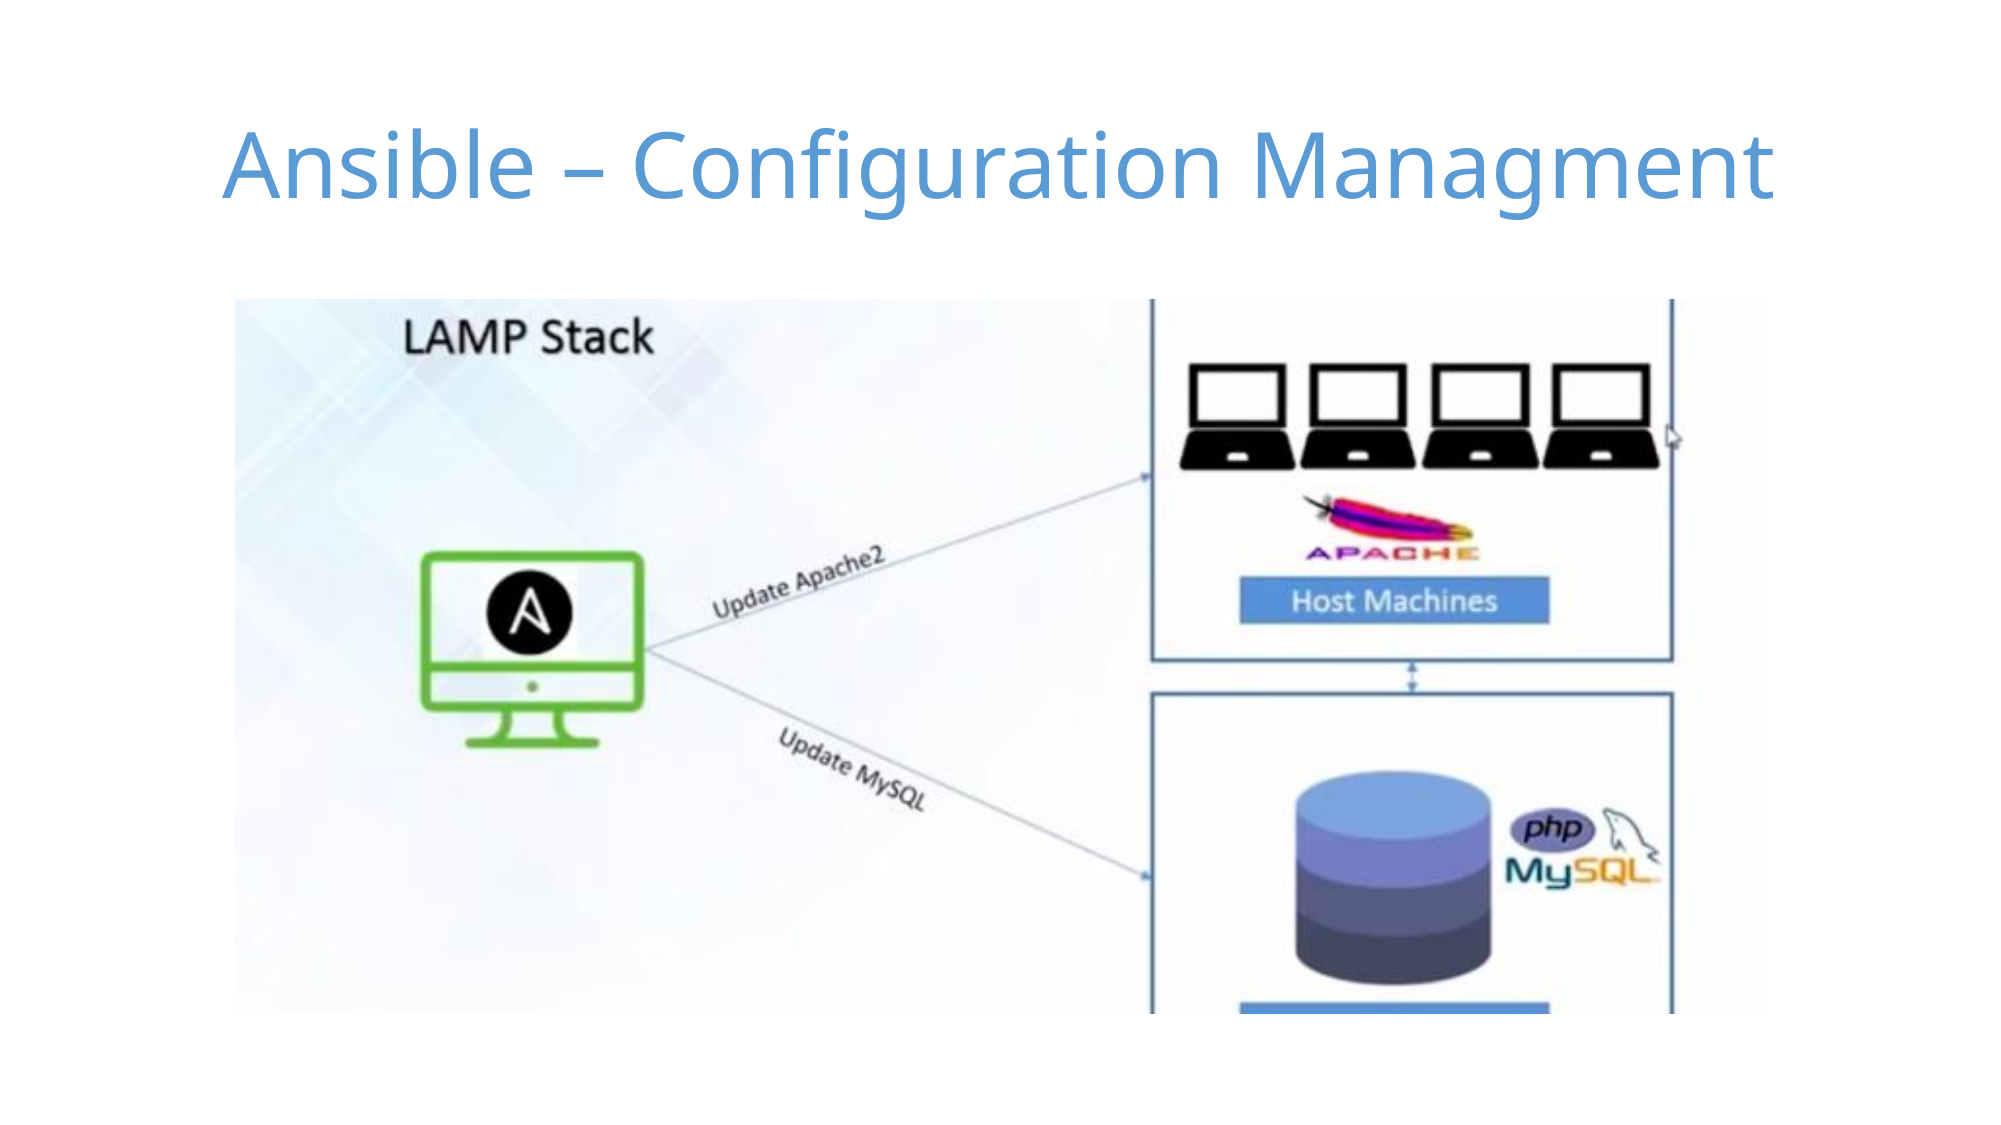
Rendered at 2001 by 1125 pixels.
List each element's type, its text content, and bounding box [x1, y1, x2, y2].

title Ansible – Configuration Managment [137, 59, 1863, 278]
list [235, 299, 1765, 1014]
